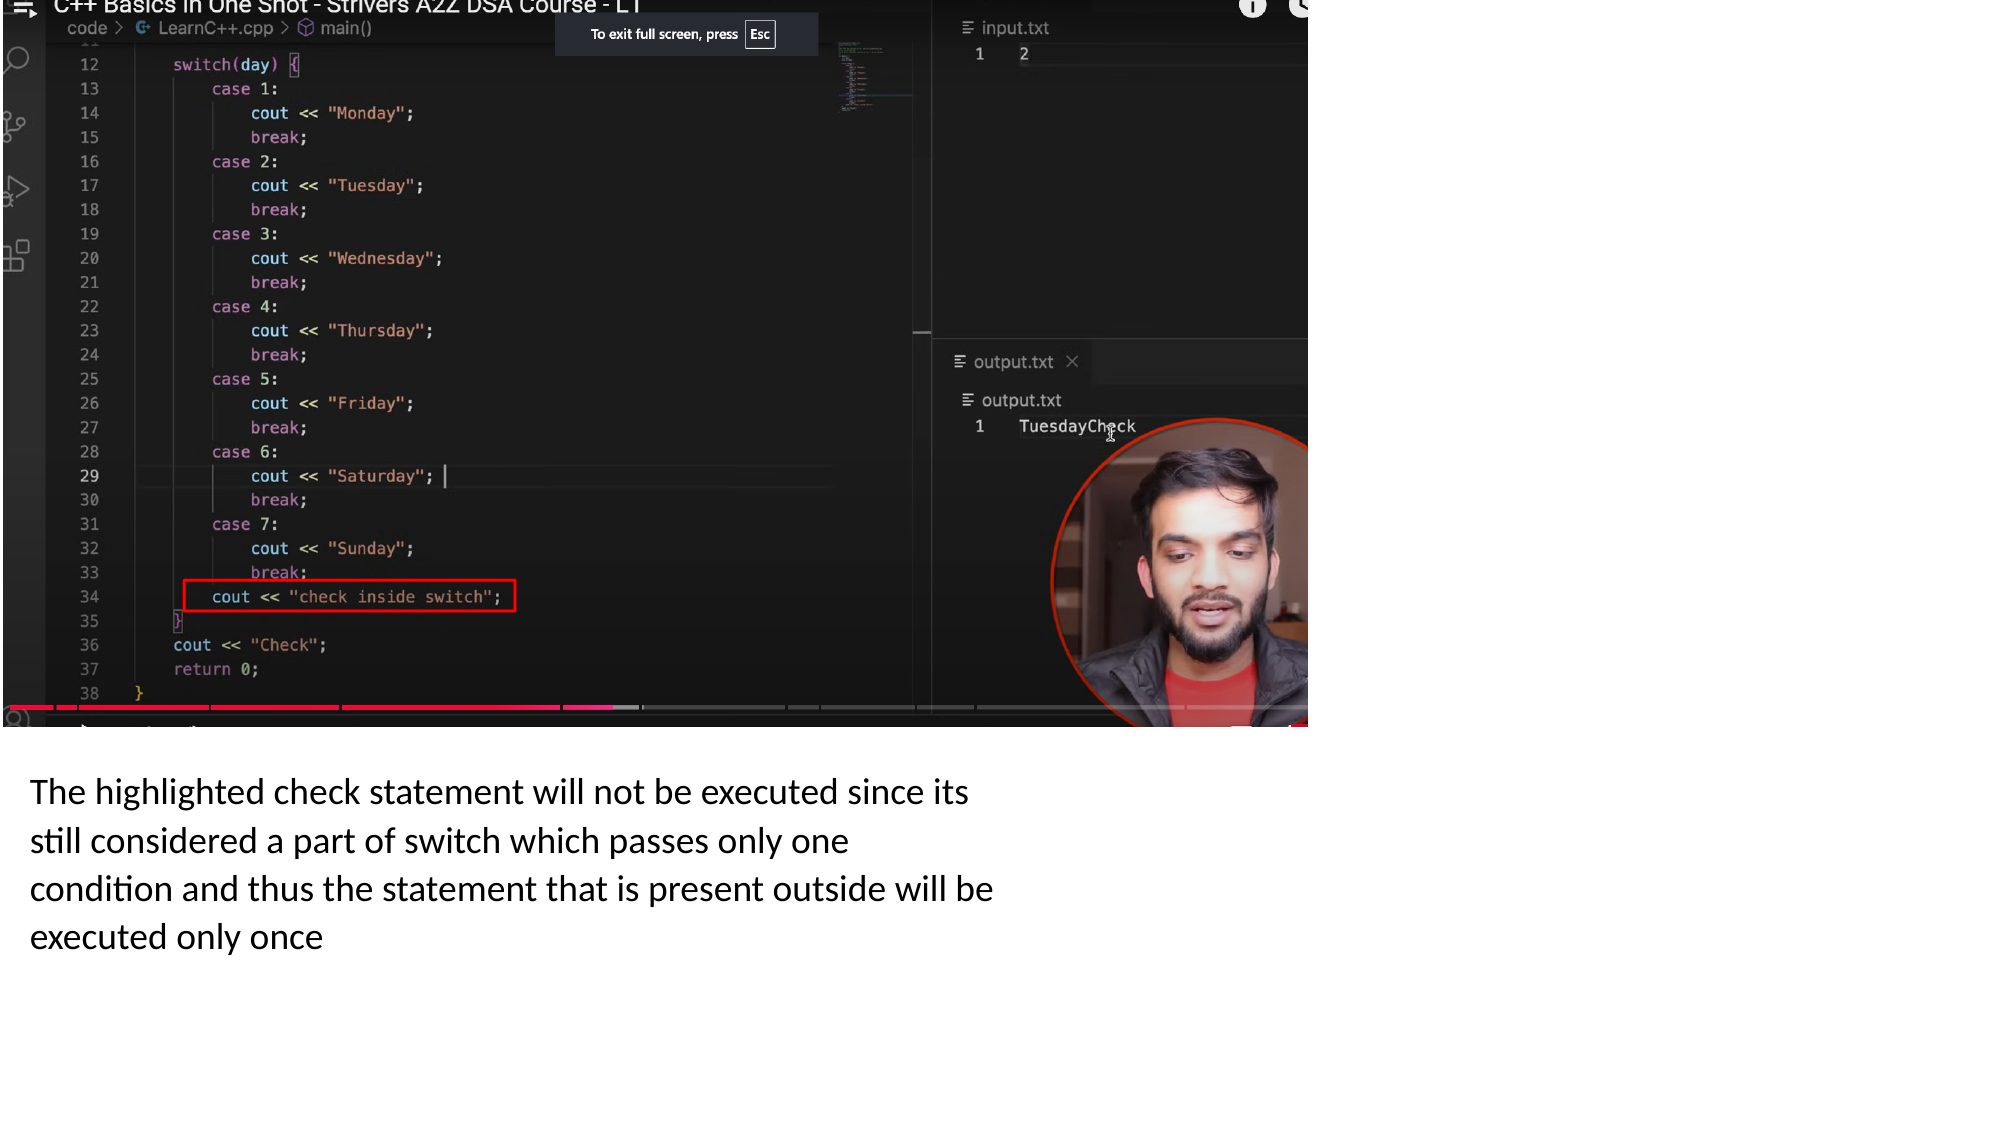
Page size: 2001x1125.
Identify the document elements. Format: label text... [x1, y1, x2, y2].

picture [3, 0, 1308, 727]
text_box The highlighted check statement will not be executed since its still considered a part of switch which passes only one condition and thus the statement that is present outside will be executed only once [15, 757, 1015, 965]
